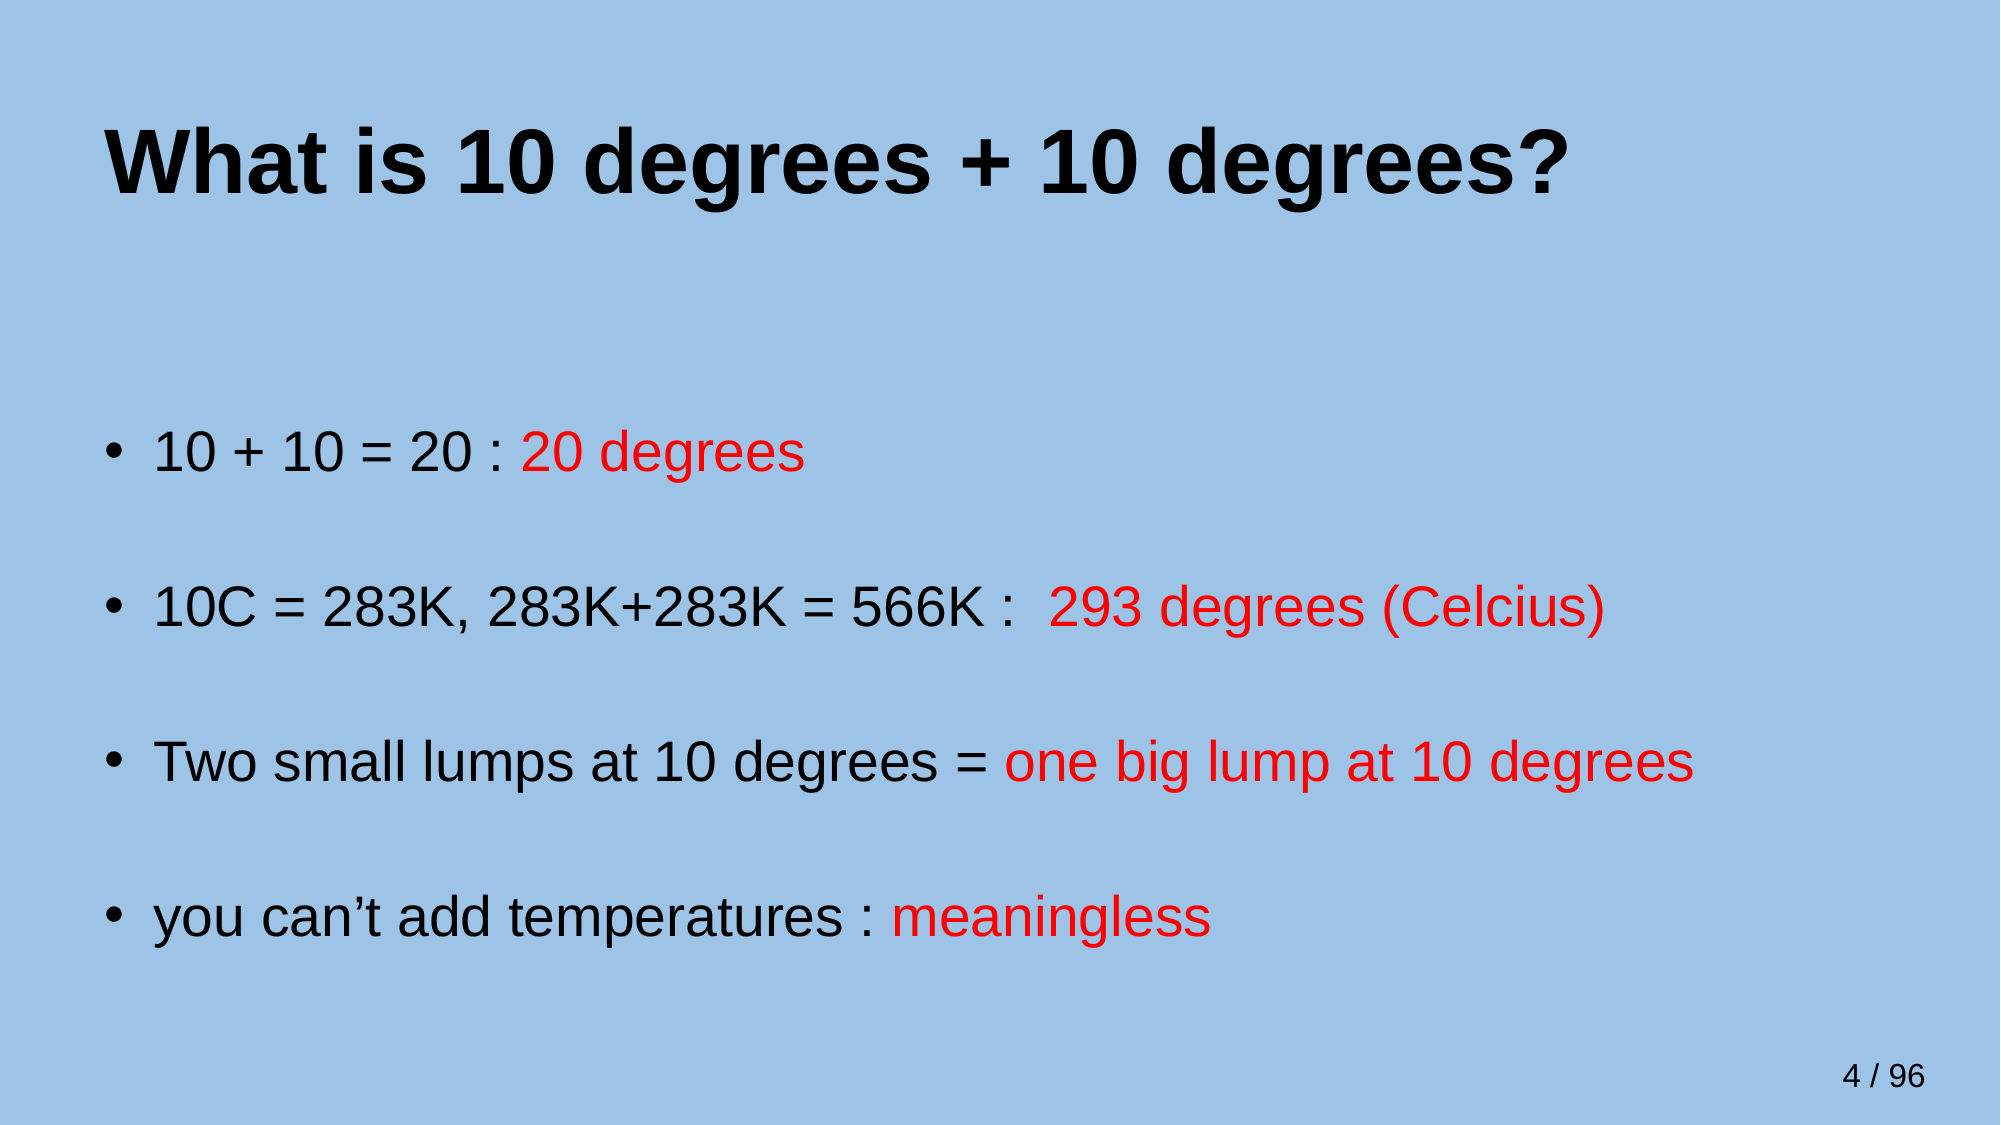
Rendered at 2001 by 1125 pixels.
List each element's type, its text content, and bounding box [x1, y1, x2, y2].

title What is 10 degrees + 10 degrees? [89, 55, 1815, 273]
list 10 + 10 = 20 : 20 degrees 10C = 283K, 283K+283K = 566K : 293 degrees (Celcius) Two small lumps at 10 degrees = one big lump at 10 degrees you can’t add temperatures : meaningless [89, 330, 2000, 957]
